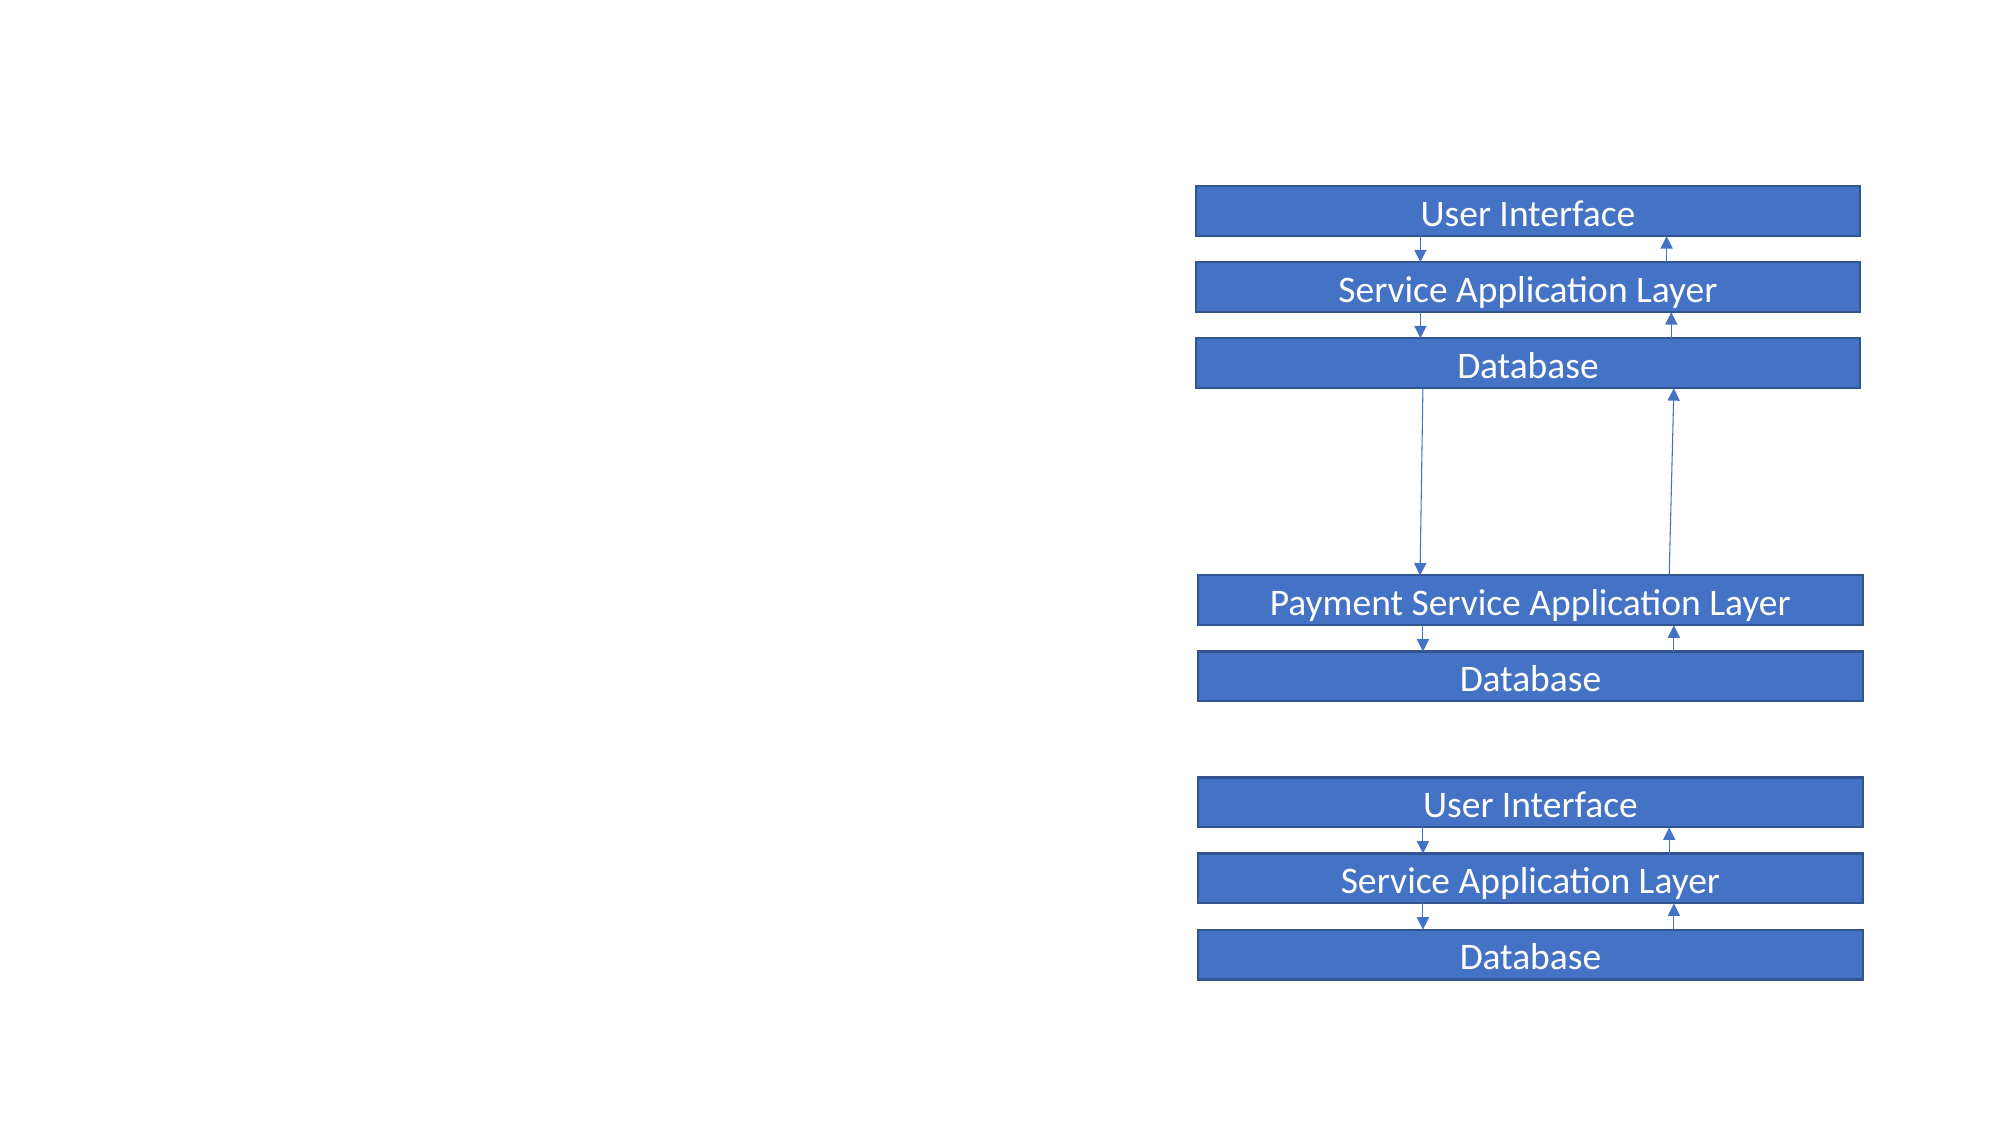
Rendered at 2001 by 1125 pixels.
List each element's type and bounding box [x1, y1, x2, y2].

text_box [1198, 388, 1863, 702]
text_box [1198, 777, 1863, 980]
text_box [1195, 186, 1861, 389]
